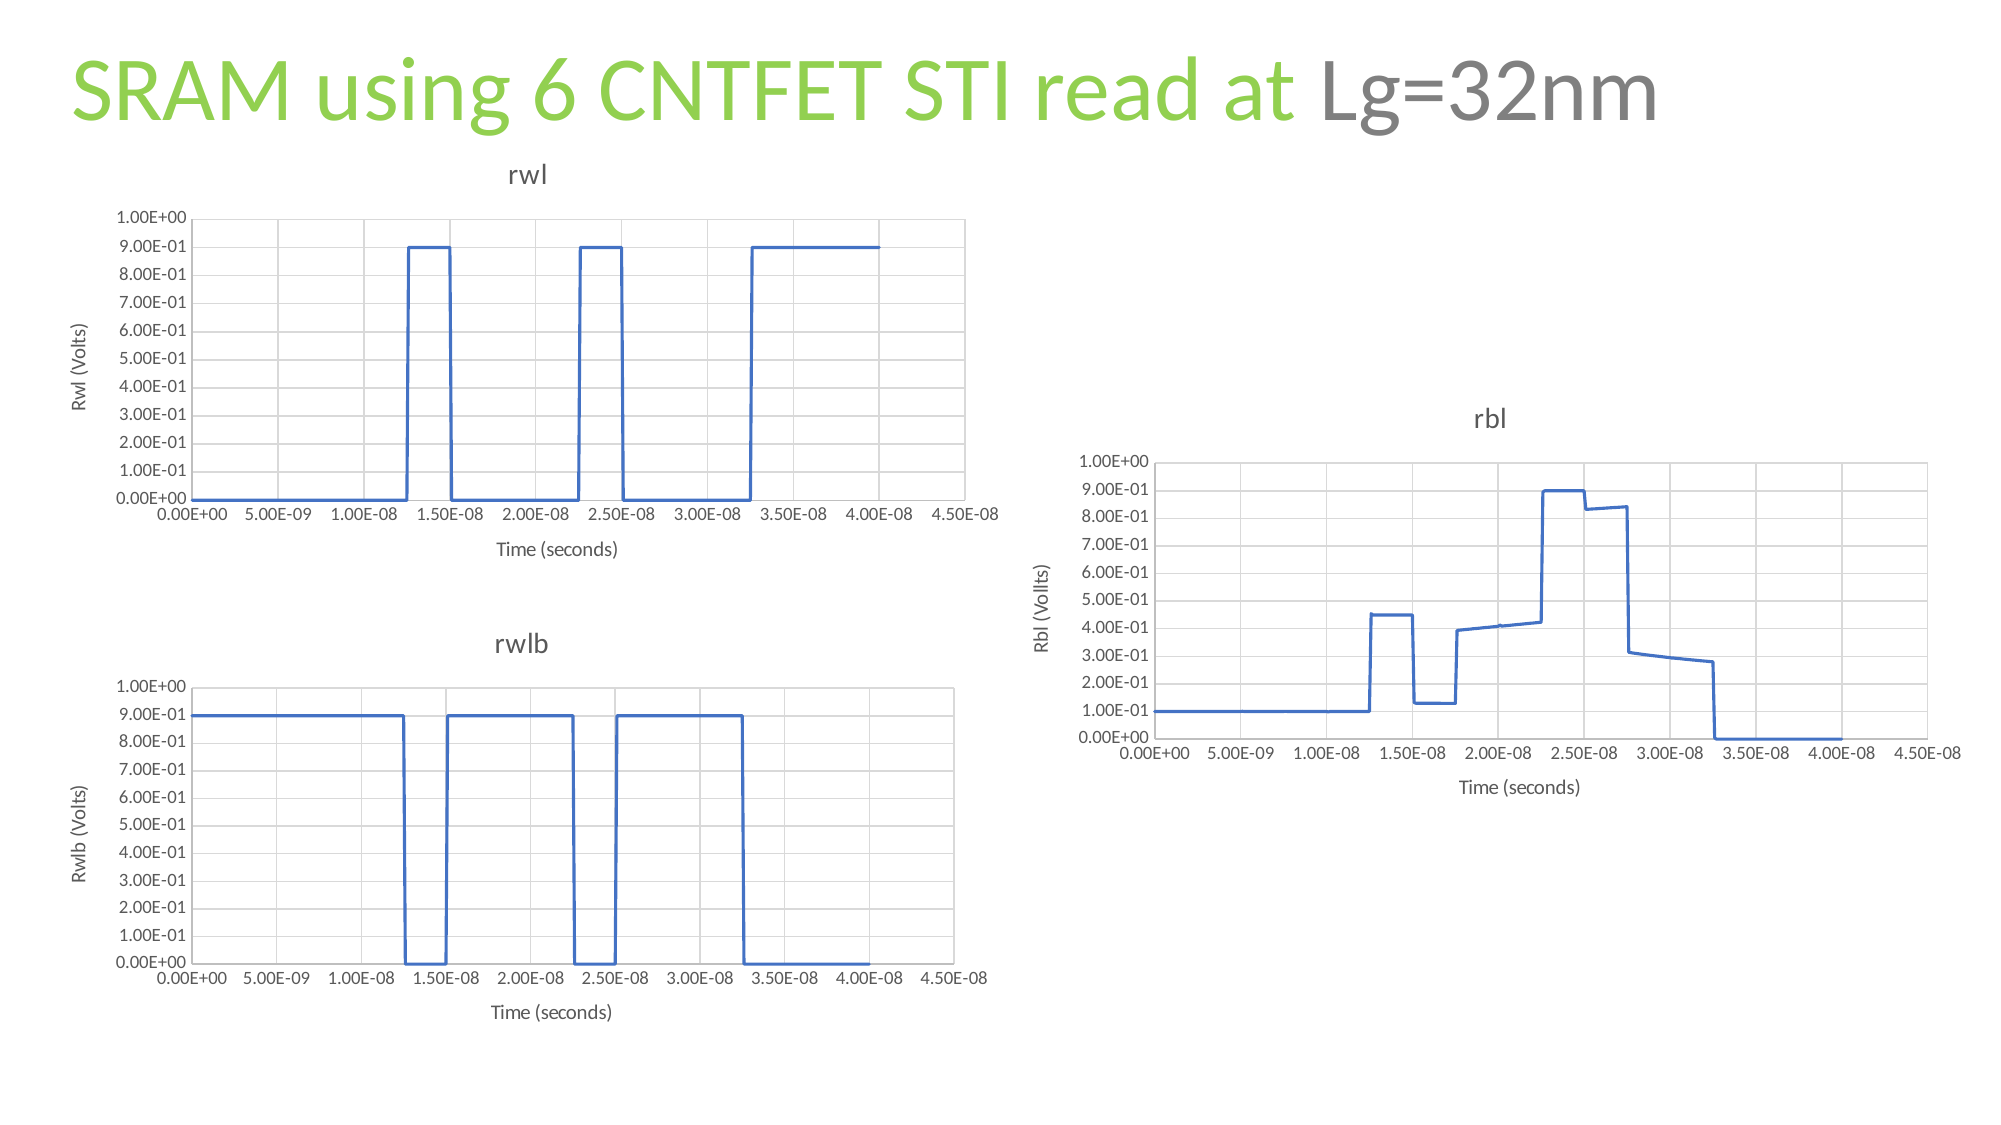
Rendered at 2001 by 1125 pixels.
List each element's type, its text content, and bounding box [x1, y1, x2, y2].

chart [36, 136, 1982, 1056]
text_box SRAM using 6 CNTFET STI read at Lg=32nm [35, 21, 1964, 257]
